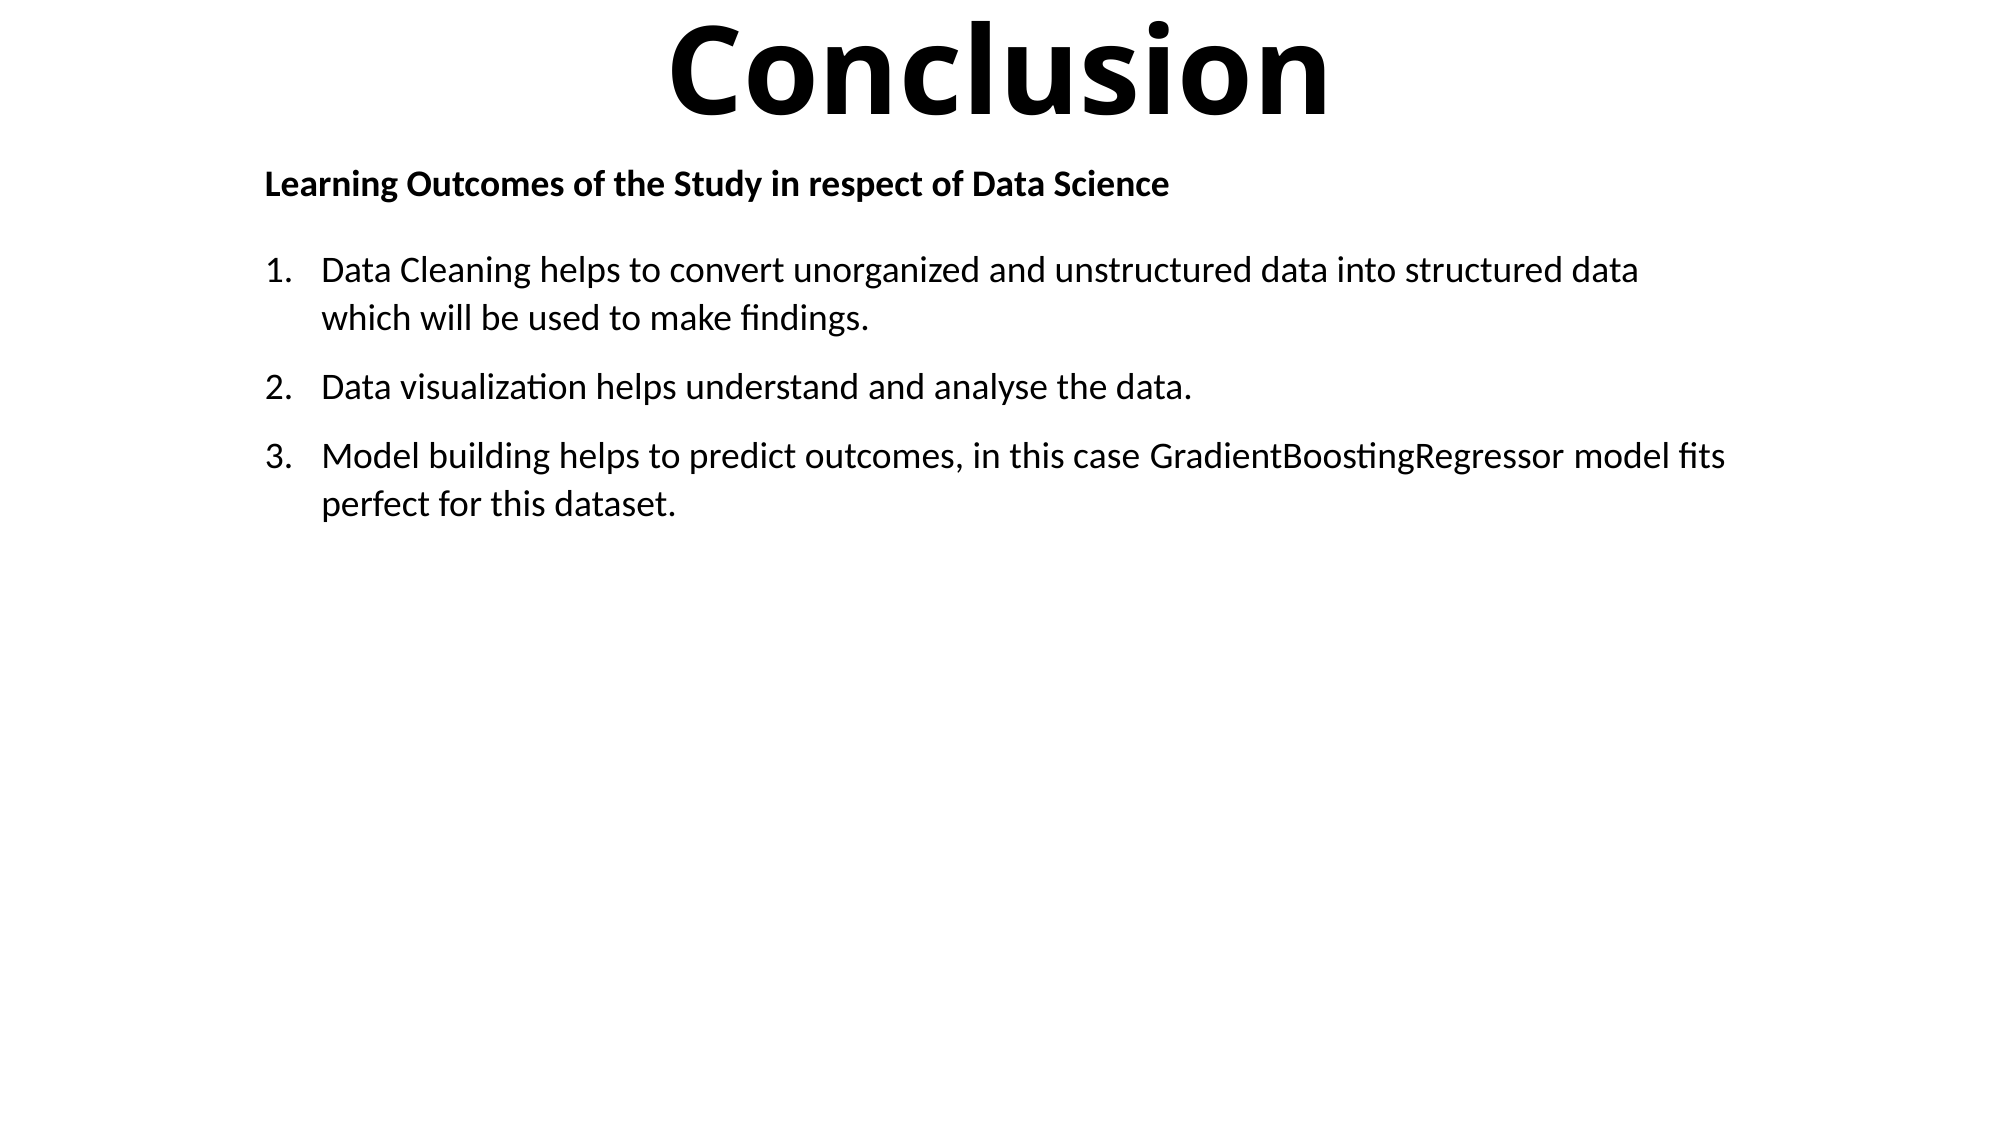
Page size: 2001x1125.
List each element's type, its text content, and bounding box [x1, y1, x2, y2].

title Conclusion [0, 0, 2000, 149]
subtitle Learning Outcomes of the Study in respect of Data Science Data Cleaning helps to convert unorganized and unstructured data into structured data which will be used to make findings. Data visualization helps understand and analyse the data. Model building helps to predict outcomes, in this case GradientBoostingRegressor model fits perfect for this dataset. [249, 148, 1750, 1125]
